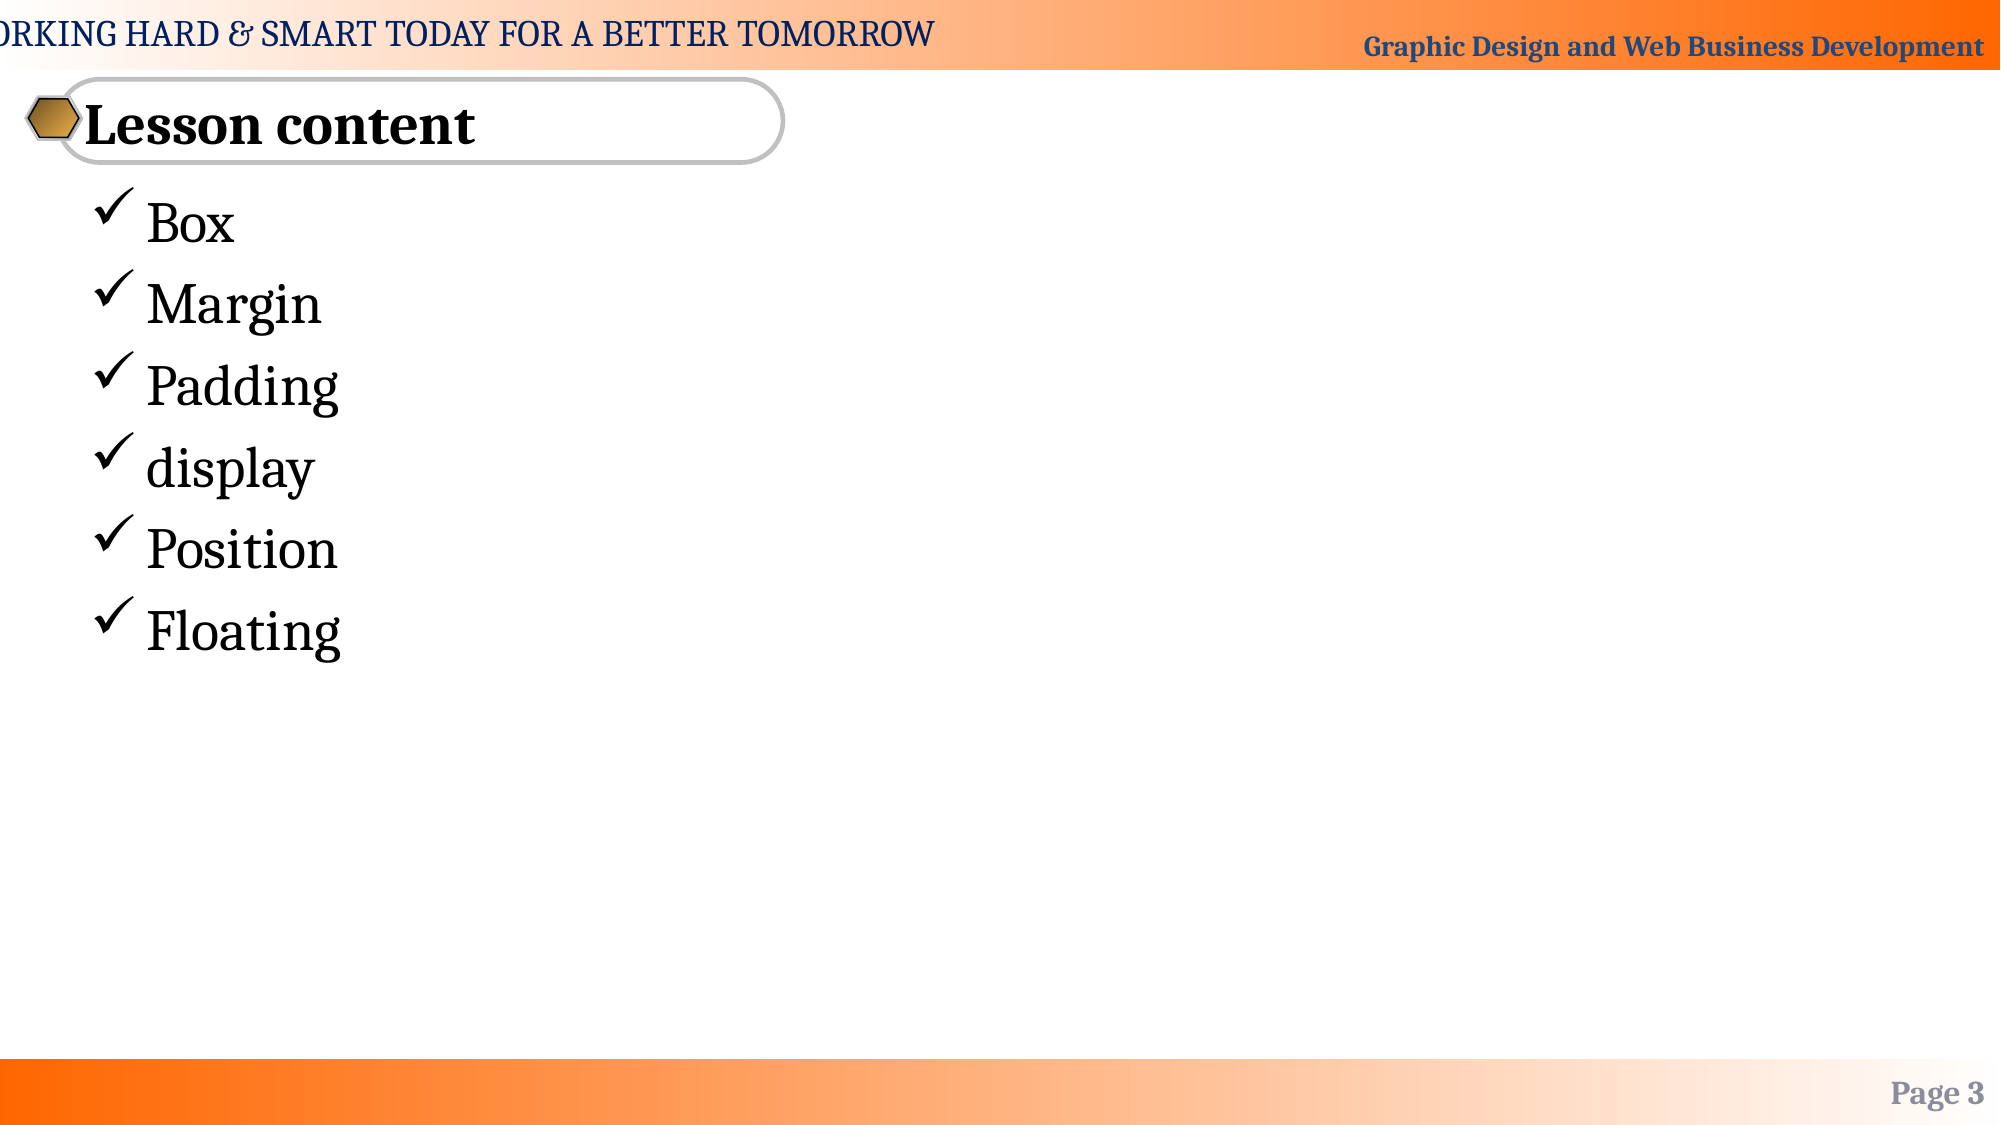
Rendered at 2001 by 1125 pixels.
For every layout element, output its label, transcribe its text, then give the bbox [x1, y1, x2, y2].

text_box Box Margin Padding display Position Floating [74, 176, 1950, 1038]
slide_number Page 3 [1533, 1060, 2000, 1121]
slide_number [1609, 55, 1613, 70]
slide_number Page 2 [1609, 0, 1613, 36]
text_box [24, 78, 784, 163]
